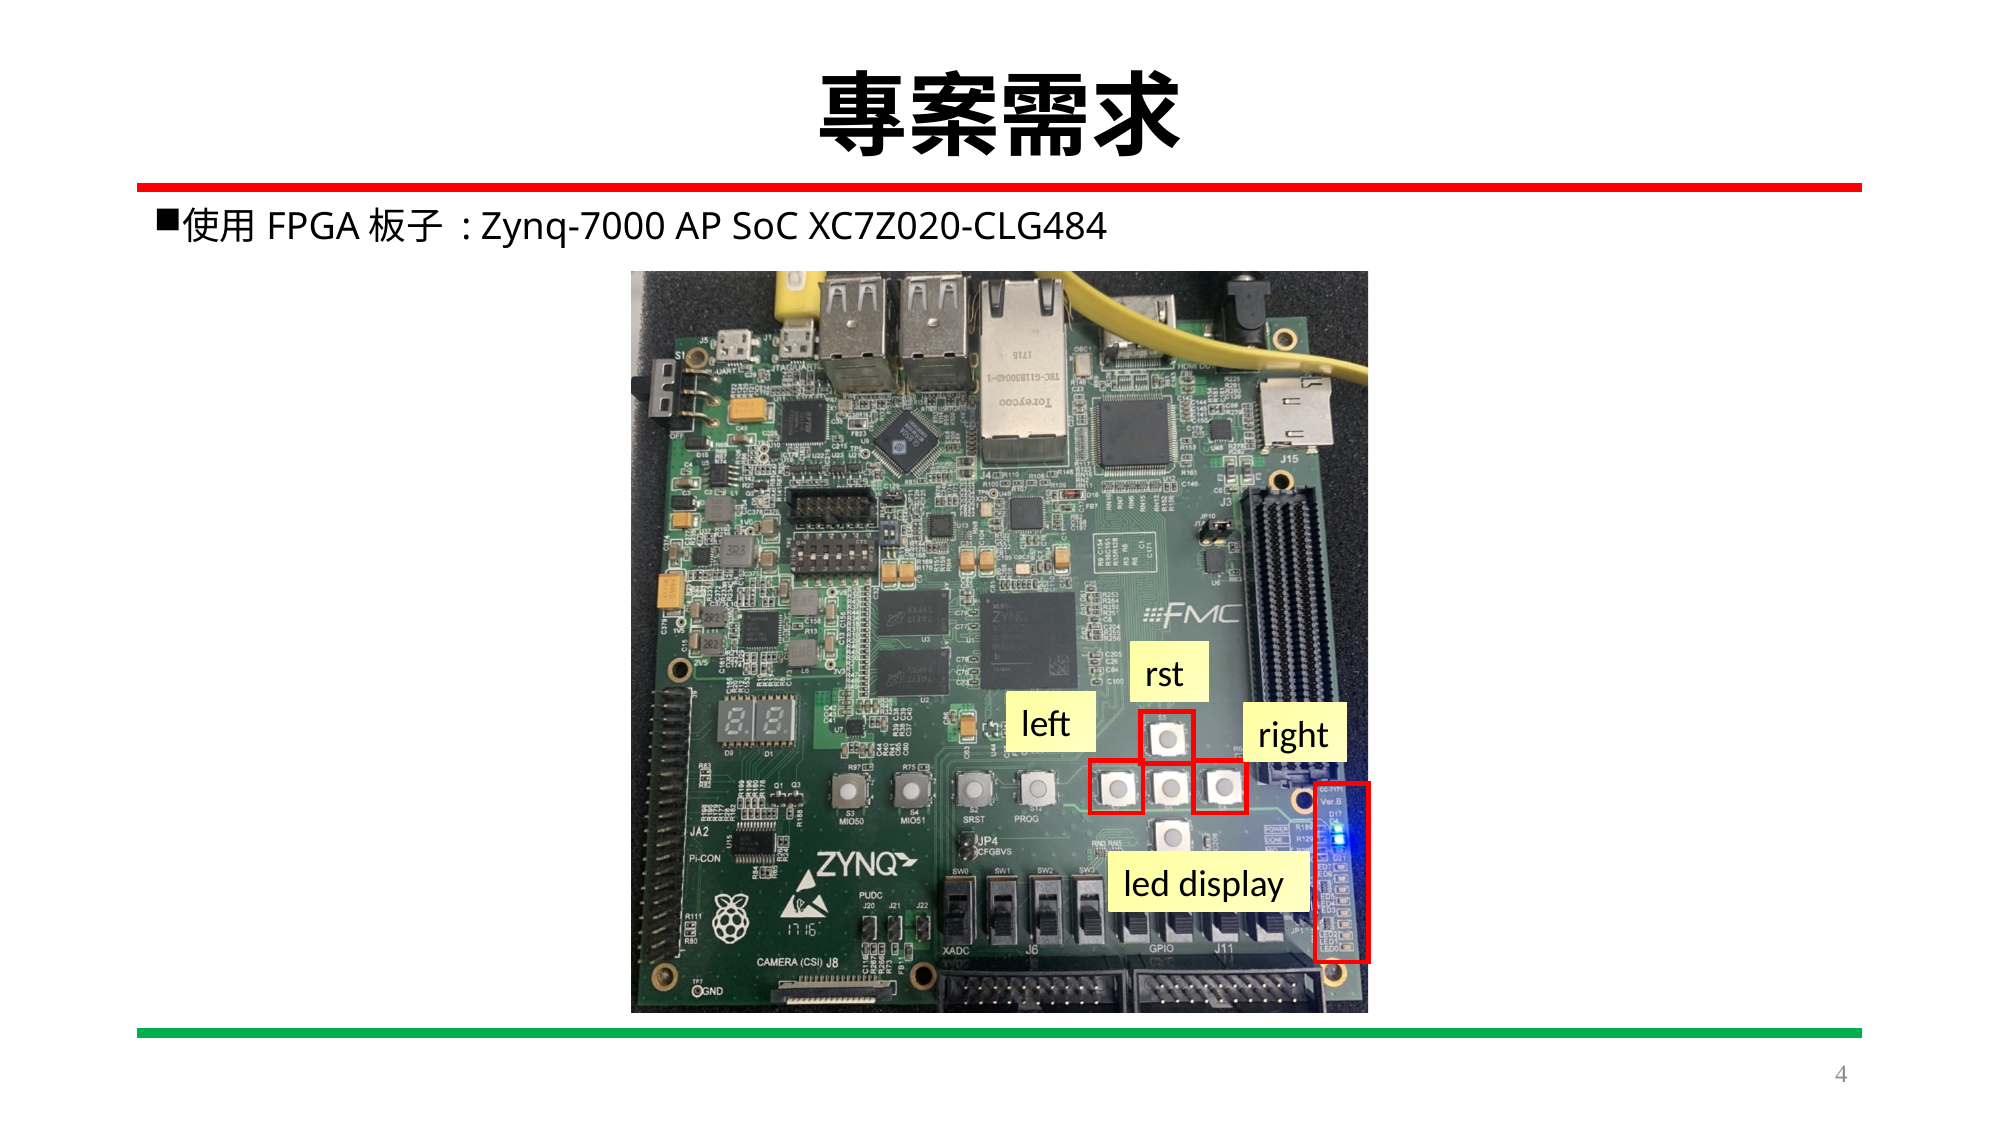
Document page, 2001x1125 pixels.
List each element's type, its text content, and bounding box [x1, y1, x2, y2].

title 專案需求 [137, 59, 1863, 178]
picture [631, 271, 1369, 1013]
text_box 使用FPGA板子 : Zynq-7000 AP SoC XC7Z020-CLG484 [139, 194, 1124, 254]
slide_number 4 [1412, 1042, 1863, 1103]
